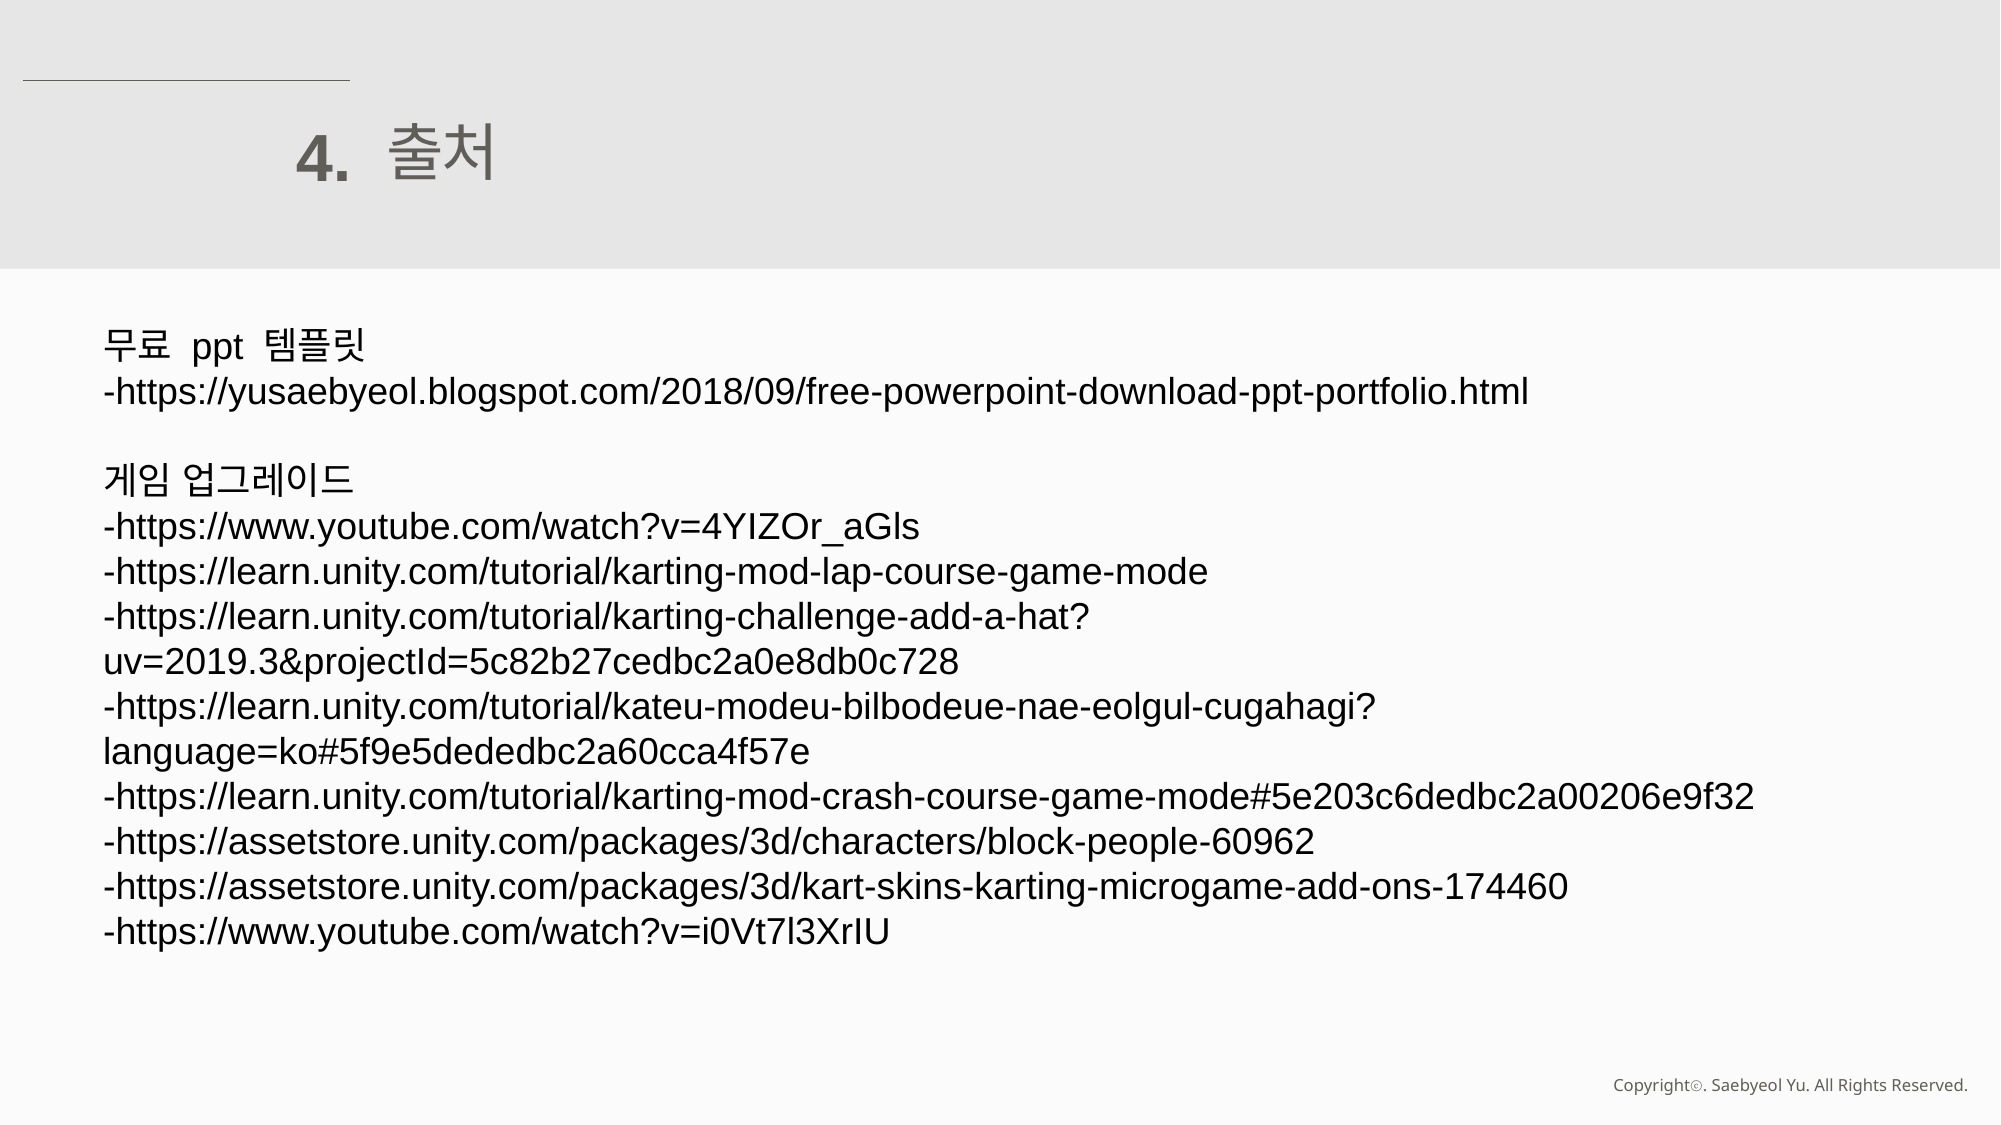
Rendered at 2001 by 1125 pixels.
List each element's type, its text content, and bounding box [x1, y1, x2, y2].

text_box 출처 [372, 105, 532, 196]
text_box 4. [280, 106, 367, 202]
text_box [0, 0, 2000, 270]
text_box 무료 ppt 템플릿 -https://yusaebyeol.blogspot.com/2018/09/free-powerpoint-download-ppt-portfolio.html 게임 업그레이드 -https://www.youtube.com/watch?v=4YIZOr_aGls -https://learn.unity.com/tutorial/karting-mod-lap-course-game-mode -https://learn.unity.com/tutorial/karting-challenge-add-a-hat?uv=2019.3&projectId=5c82b27cedbc2a0e8db0c728 -https://learn.unity.com/tutorial/kateu-modeu-bilbodeue-nae-eolgul-cugahagi?language=ko#5f9e5dededbc2a60cca4f57e -https://learn.unity.com/tutorial/karting-mod-crash-course-game-mode#5e203c6dedbc2a00206e9f32 -https://assetstore.unity.com/packages/3d/characters/block-people-60962 -https://assetstore.unity.com/packages/3d/kart-skins-karting-microgame-add-ons-174460 -https://www.youtube.com/watch?v=i0Vt7l3XrIU [88, 314, 1954, 1035]
